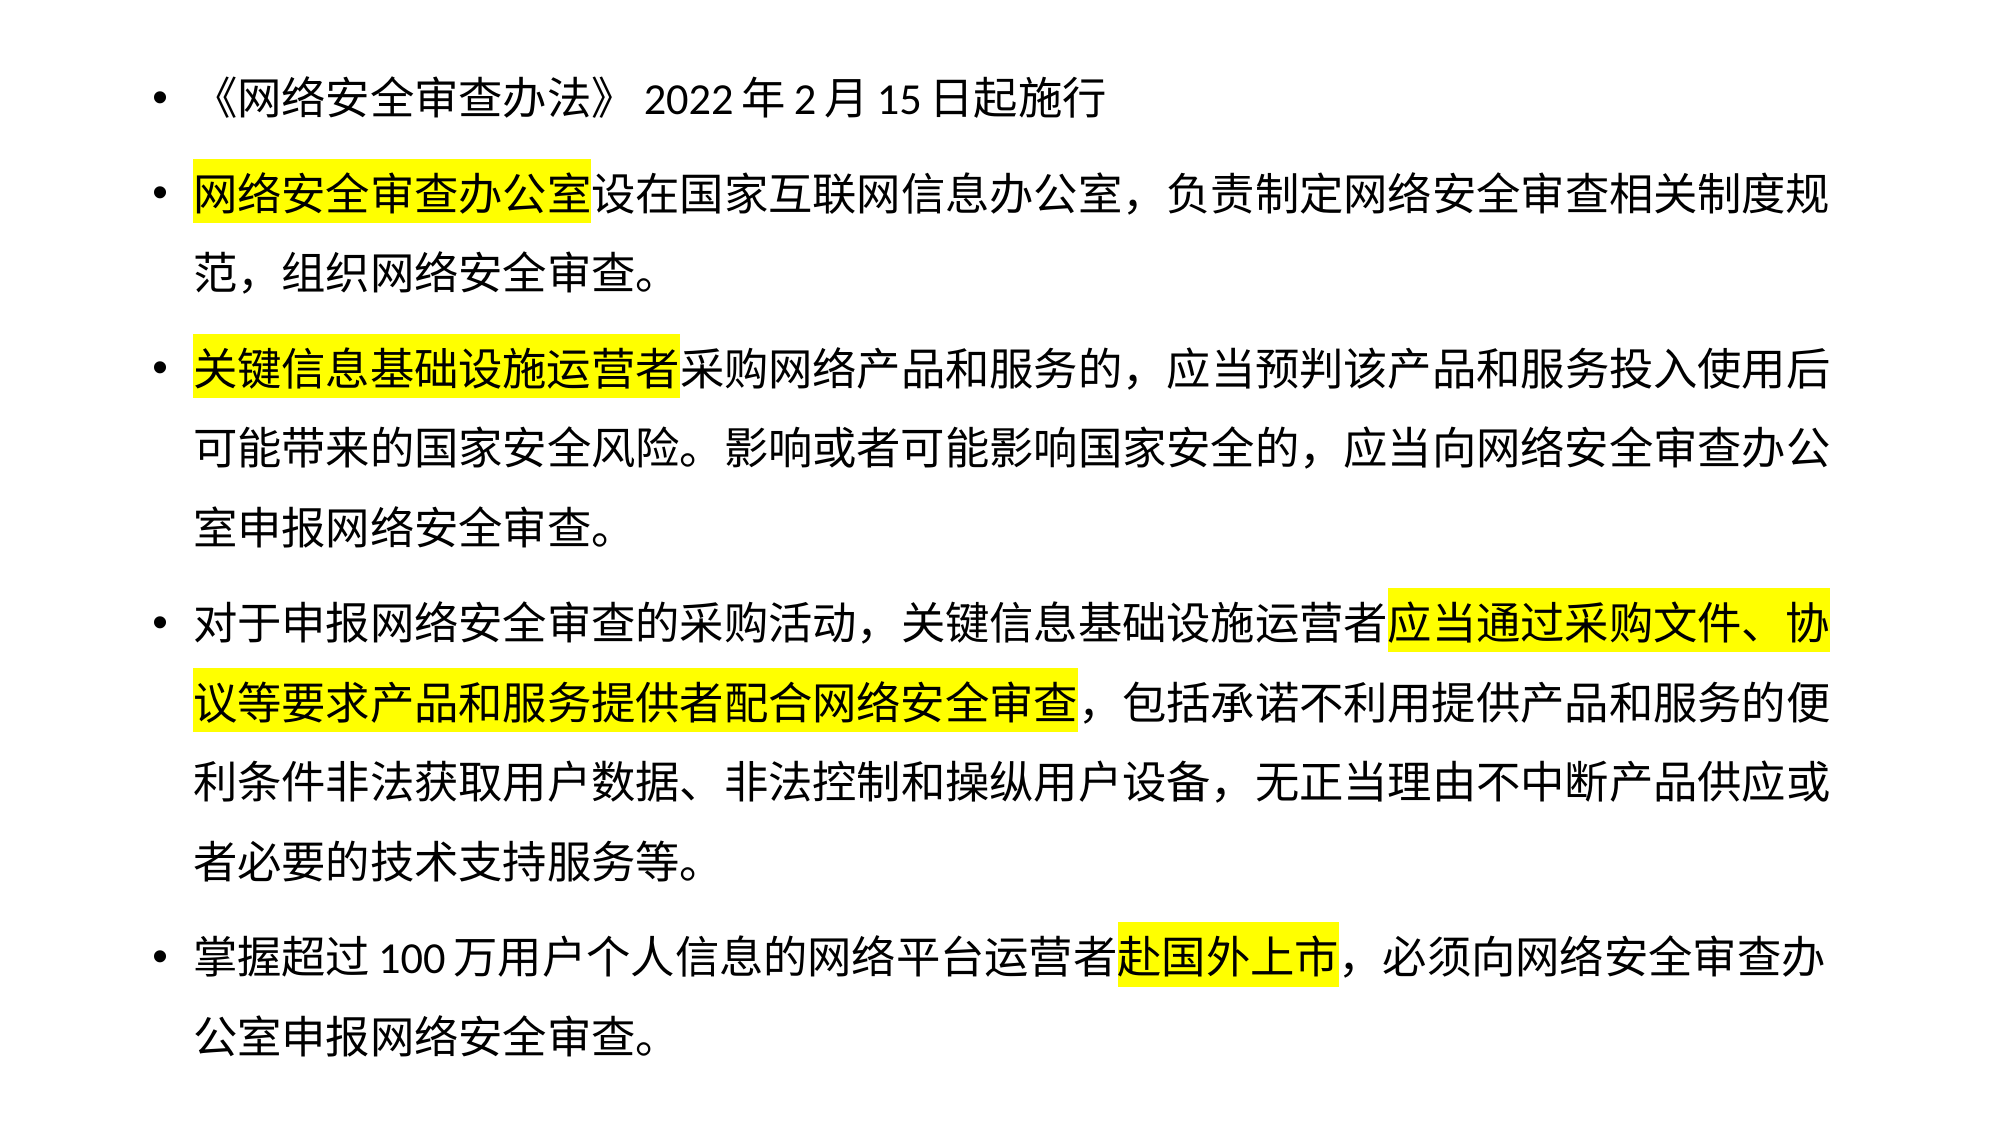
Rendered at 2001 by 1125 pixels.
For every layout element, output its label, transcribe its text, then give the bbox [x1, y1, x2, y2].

list 《网络安全审查办法》2022年2月15日起施行 网络安全审查办公室设在国家互联网信息办公室，负责制定网络安全审查相关制度规范，组织网络安全审查。 关键信息基础设施运营者采购网络产品和服务的，应当预判该产品和服务投入使用后可能带来的国家安全风险。影响或者可能影响国家安全的，应当向网络安全审查办公室申报网络安全审查。 对于申报网络安全审查的采购活动，关键信息基础设施运营者应当通过采购文件、协议等要求产品和服务提供者配合网络安全审查，包括承诺不利用提供产品和服务的便利条件非法获取用户数据、非法控制和操纵用户设备，无正当理由不中断产品供应或者必要的技术支持服务等。 掌握超过100万用户个人信息的网络平台运营者赴国外上市，必须向网络安全审查办公室申报网络安全审查。 [137, 36, 1863, 1079]
